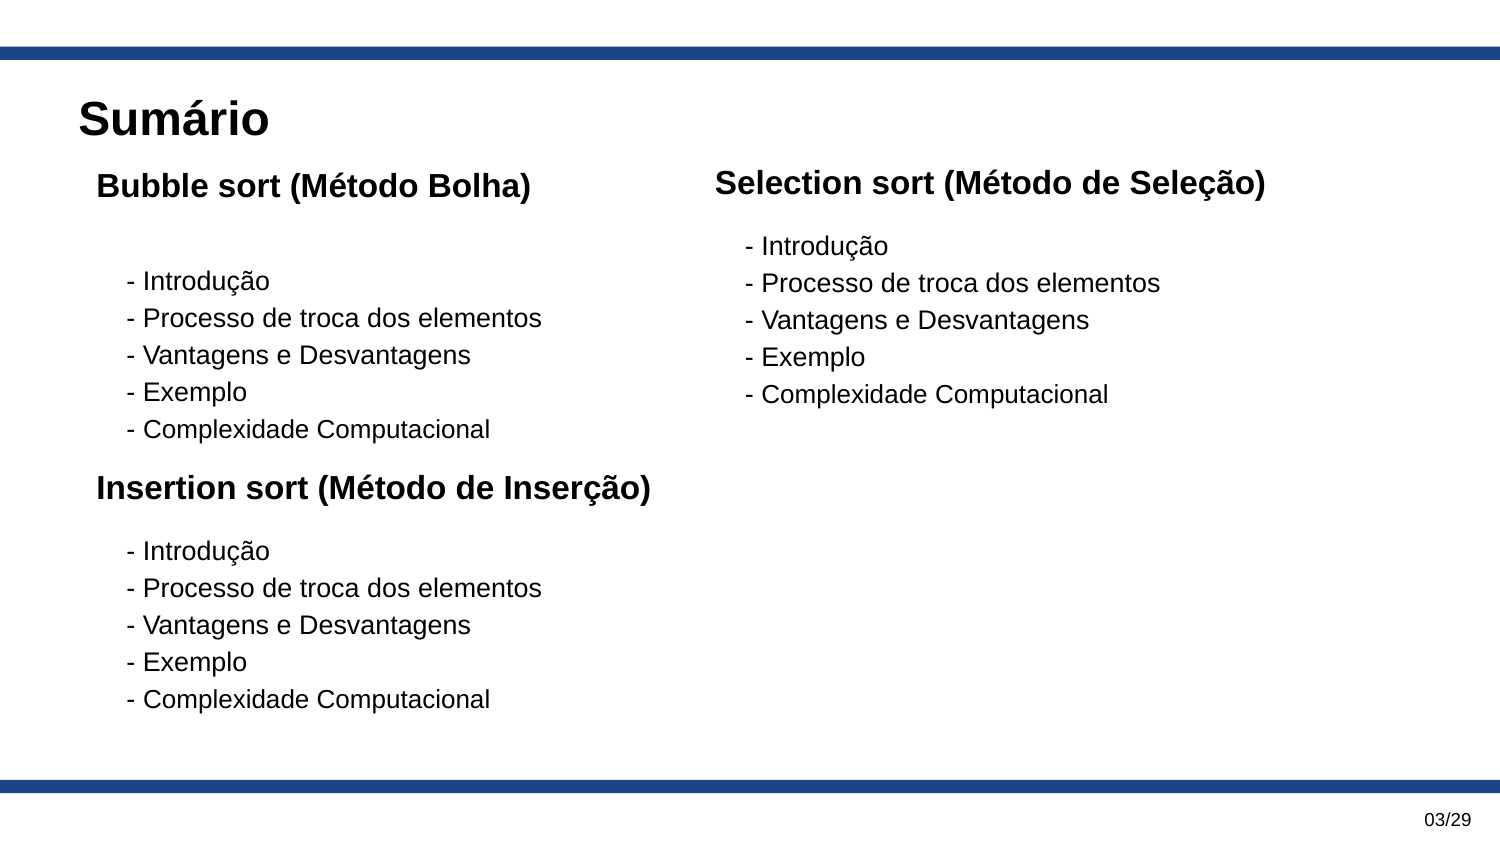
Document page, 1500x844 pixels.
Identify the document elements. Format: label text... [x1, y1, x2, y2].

text_box [0, 46, 1500, 60]
text_box 03/29 [1409, 793, 1488, 826]
text_box Sumário [63, 72, 334, 156]
text_box Selection sort (Método de Seleção) - Introdução - Processo de troca dos elementos - Vantagens e Desvantagens - Exemplo - Complexidade Computacional [699, 146, 1452, 748]
text_box [0, 779, 1500, 794]
text_box Bubble sort (Método Bolha) - Introdução - Processo de troca dos elementos - Vantagens e Desvantagens - Exemplo - Complexidade Computacional Insertion sort (Método de Inserção) - Introdução - Processo de troca dos elementos - Vantagens e Desvantagens - Exemplo - Complexidade Computacional [81, 148, 750, 783]
